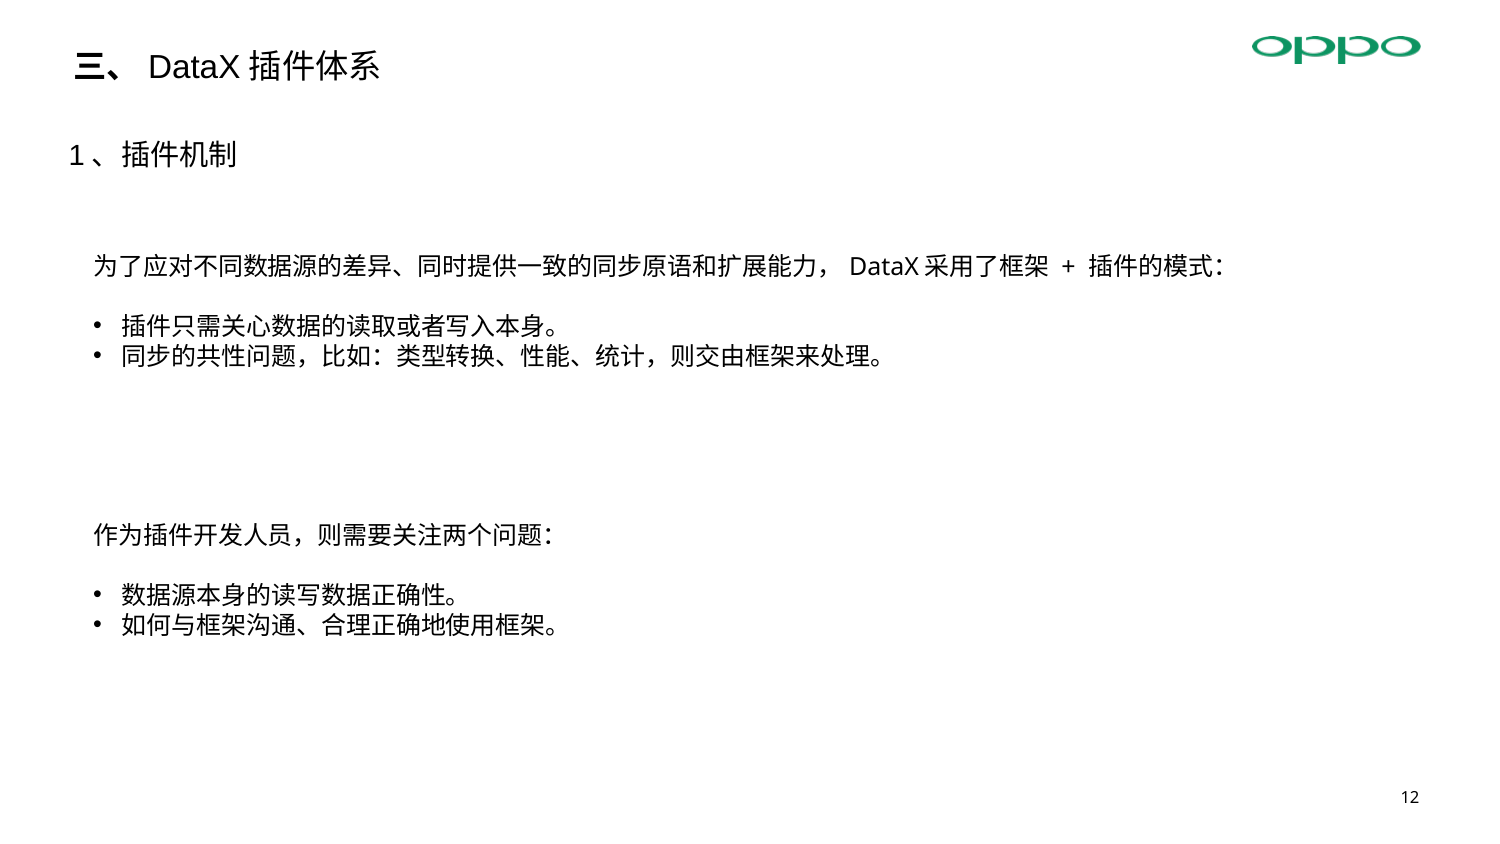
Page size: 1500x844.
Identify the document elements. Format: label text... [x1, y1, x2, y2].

picture [1252, 36, 1421, 64]
text_box 为了应对不同数据源的差异、同时提供一致的同步原语和扩展能力，DataX采用了框架 + 插件的模式： 插件只需关心数据的读取或者写入本身。 同步的共性问题，比如：类型转换、性能、统计，则交由框架来处理。 作为插件开发人员，则需要关注两个问题： 数据源本身的读写数据正确性。 如何与框架沟通、合理正确地使用框架。 [78, 212, 1364, 707]
text_box 三、DataX插件体系 [28, 34, 602, 97]
text_box 1、插件机制 [28, 123, 530, 184]
